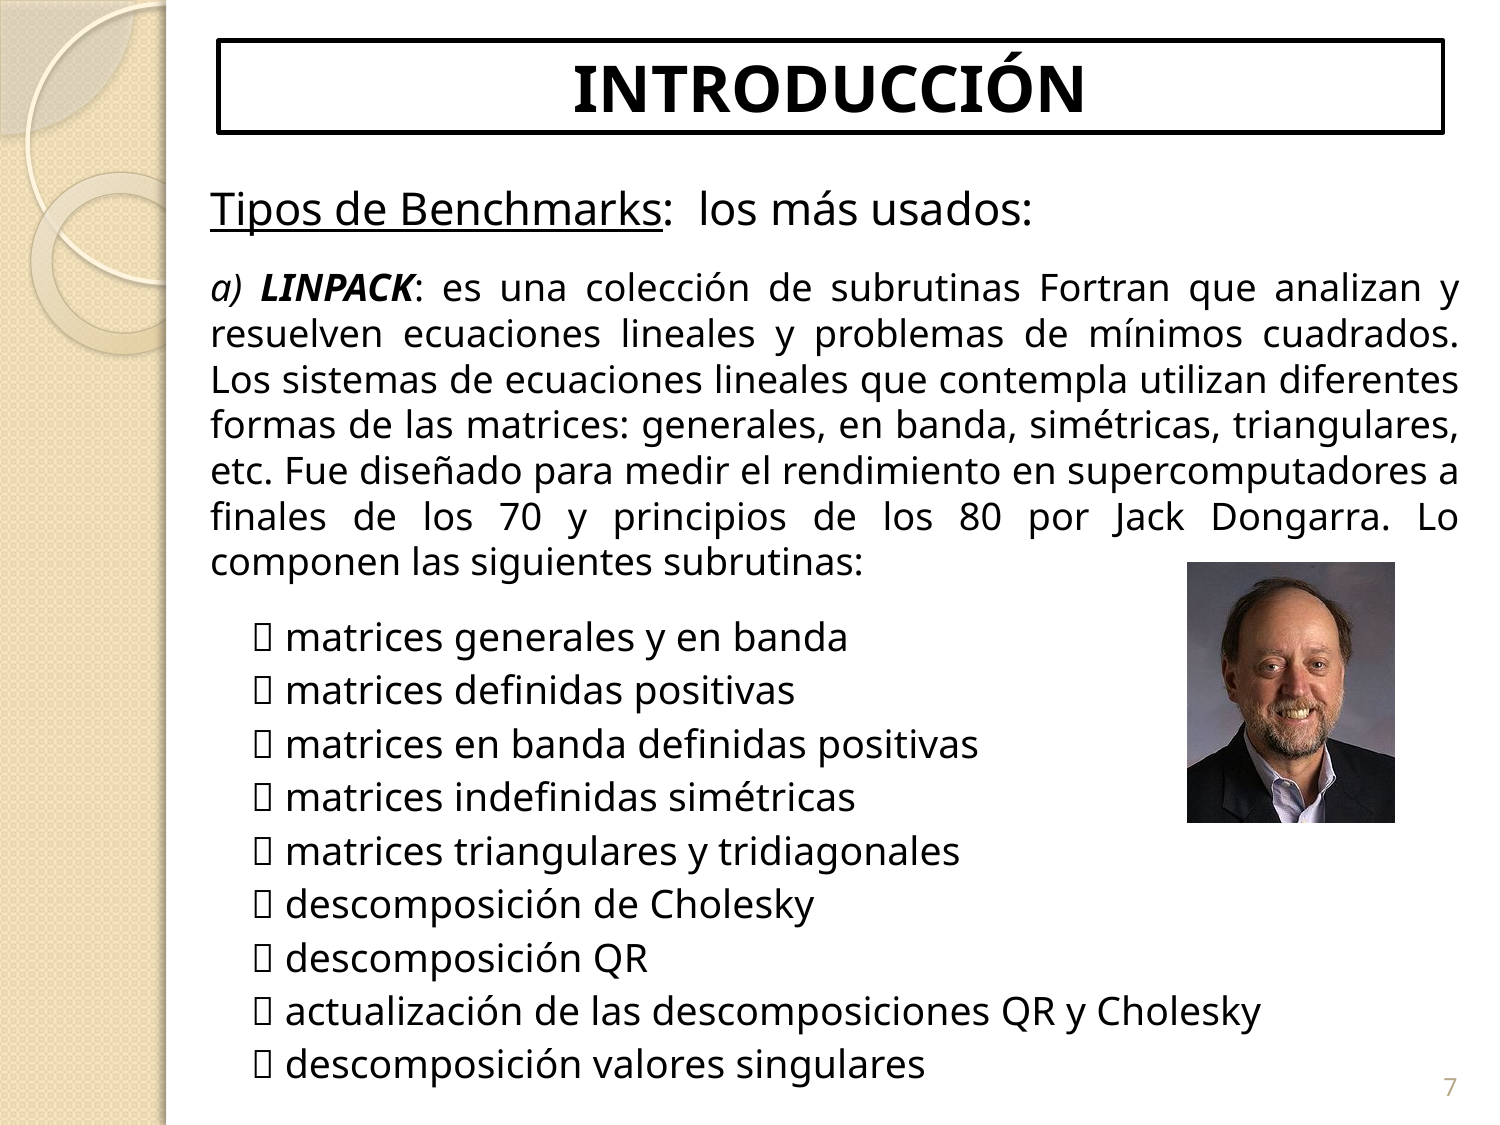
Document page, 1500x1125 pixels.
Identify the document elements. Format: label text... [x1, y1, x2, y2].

slide_number 7 [1413, 1034, 1488, 1113]
picture [1186, 562, 1395, 823]
title INTRODUCCIÓN [216, 38, 1445, 135]
text_box Tipos de Benchmarks: los más usados: a) LINPACK: es una colección de subrutinas Fortran que analizan y resuelven ecuaciones lineales y problemas de mínimos cuadrados. Los sistemas de ecuaciones lineales que contempla utilizan diferentes formas de las matrices: generales, en banda, simétricas, triangulares, etc. Fue diseñado para medir el rendimiento en supercomputadores a finales de los 70 y principios de los 80 por Jack Dongarra. Lo componen las siguientes subrutinas:  matrices generales y en banda  matrices definidas positivas  matrices en banda definidas positivas  matrices indefinidas simétricas  matrices triangulares y tridiagonales  descomposición de Cholesky  descomposición QR  actualización de las descomposiciones QR y Cholesky  descomposición valores singulares [182, 172, 1476, 1106]
